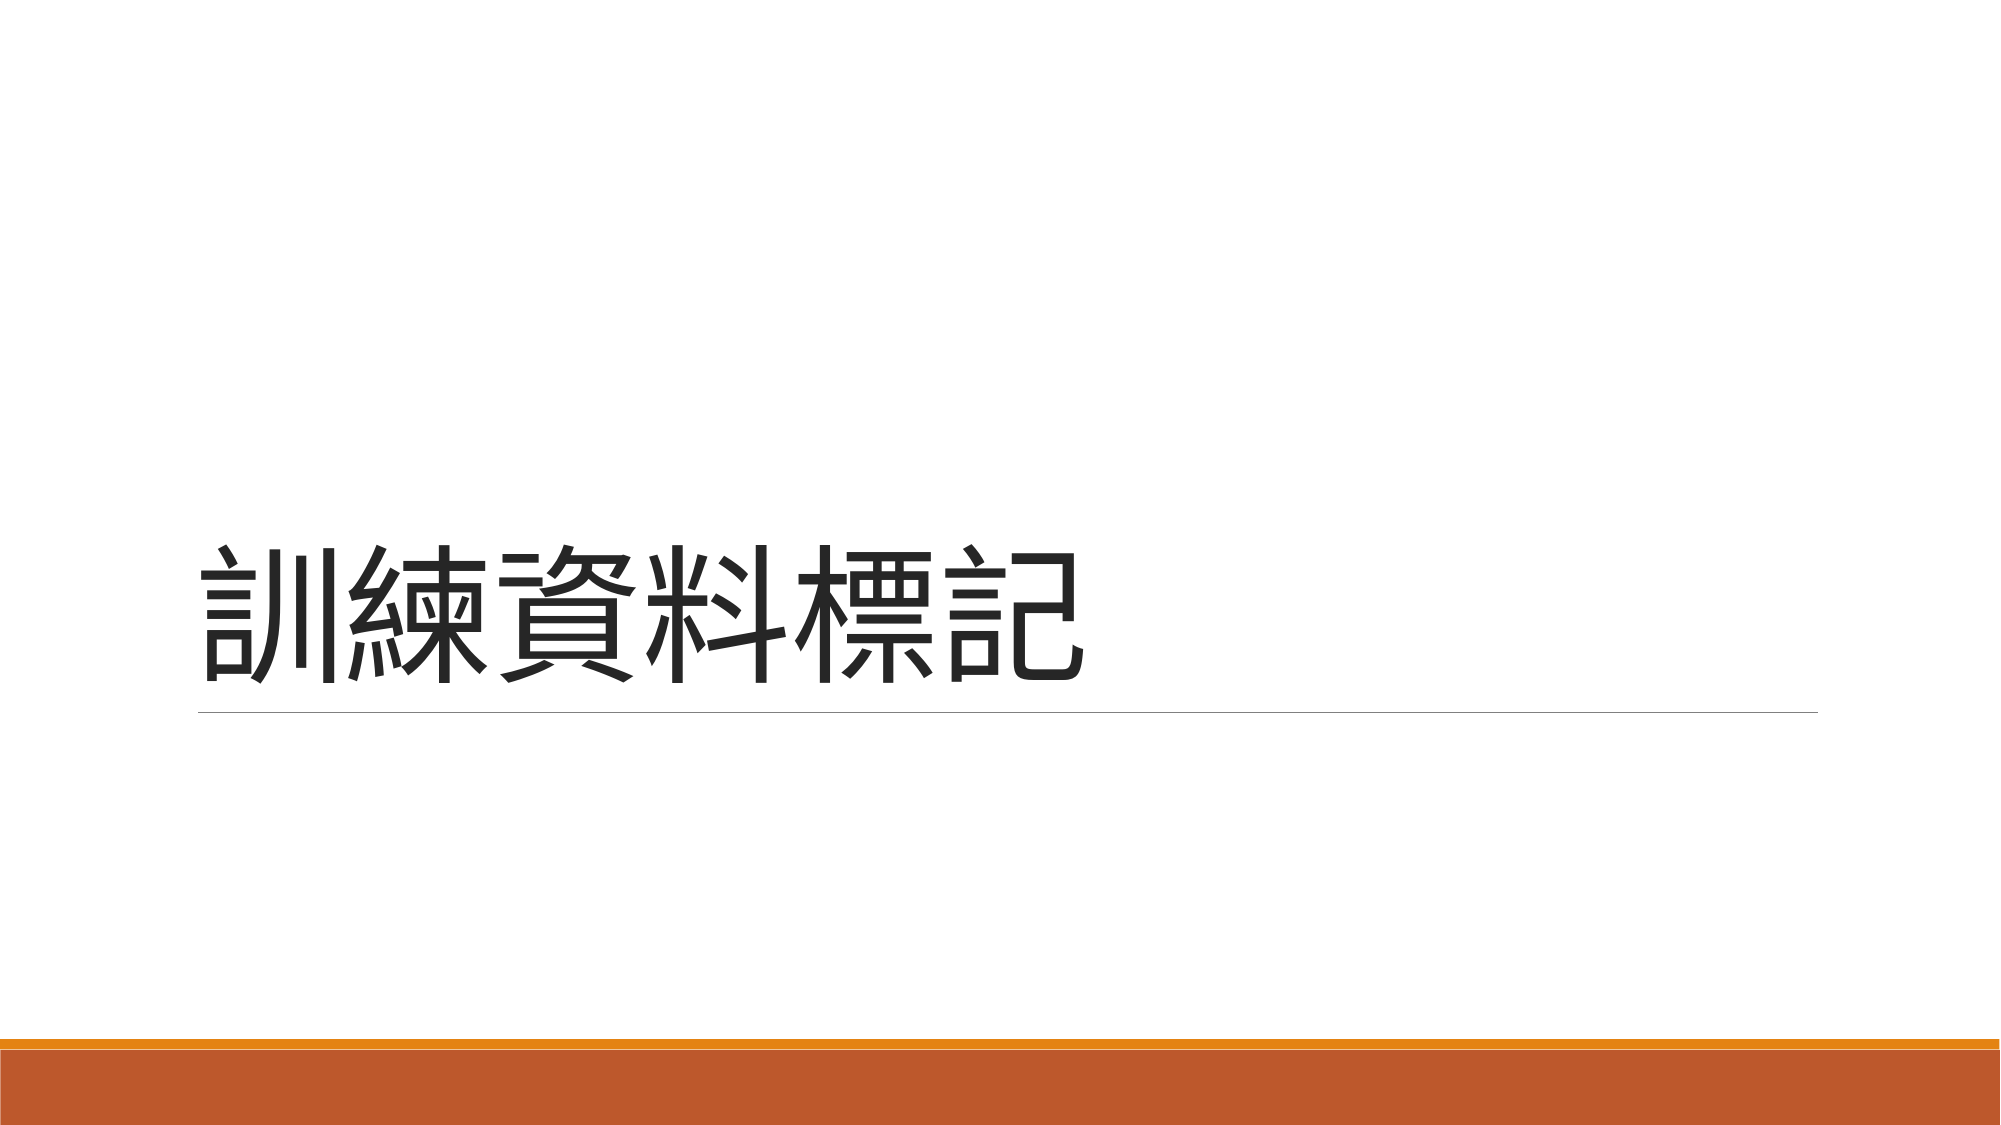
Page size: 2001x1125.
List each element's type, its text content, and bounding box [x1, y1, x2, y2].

title 訓練資料標記 [180, 124, 1830, 710]
